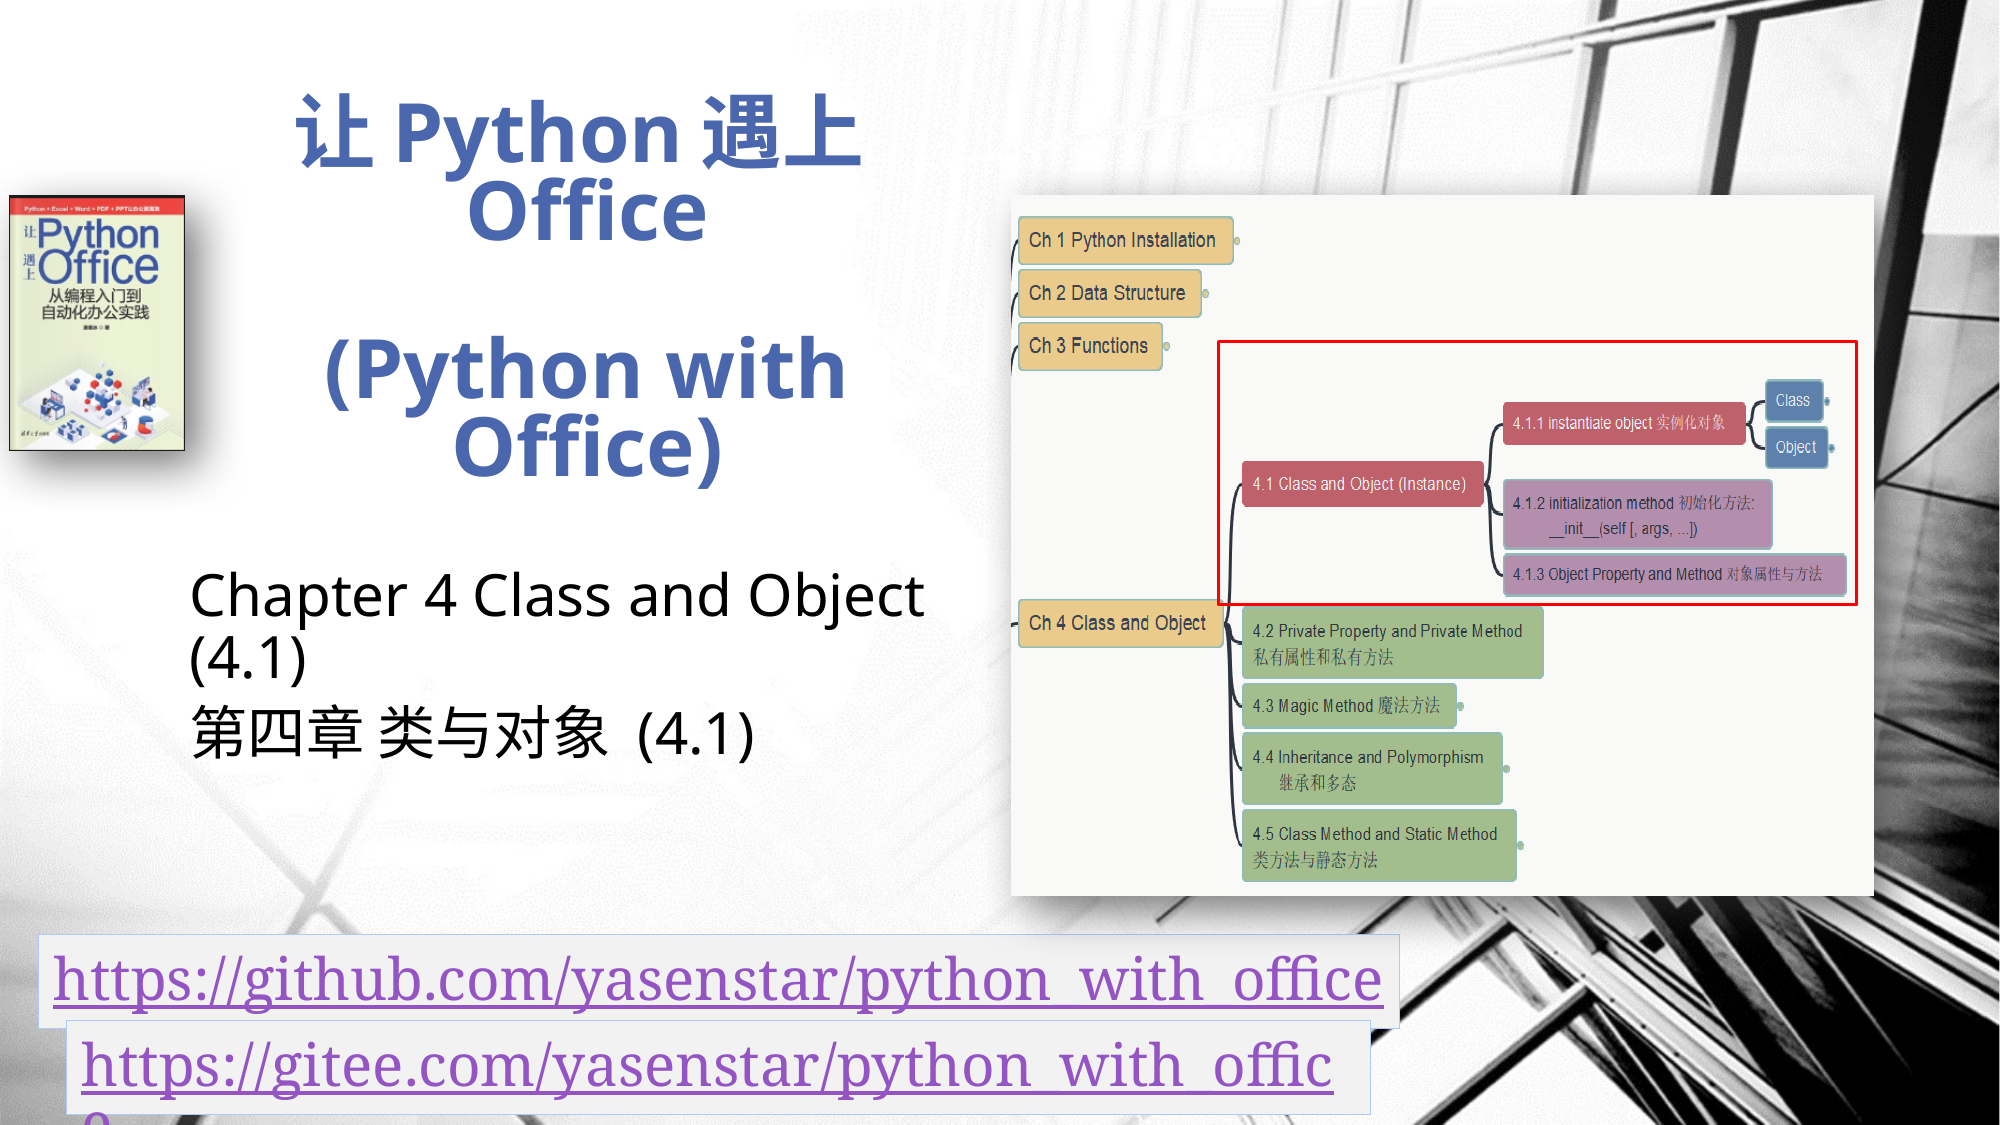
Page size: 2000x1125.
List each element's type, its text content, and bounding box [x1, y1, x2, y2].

title 让Python遇上Office (Python with Office) [174, 87, 1000, 500]
picture [0, 0, 2000, 1125]
text_box https://gitee.com/yasenstar/python_with_office [66, 1020, 1371, 1115]
subtitle Chapter 4 Class and Object (4.1) 第四章 类与对象 (4.1) [174, 558, 1000, 917]
text_box https://github.com/yasenstar/python_with_office [38, 934, 1400, 1029]
